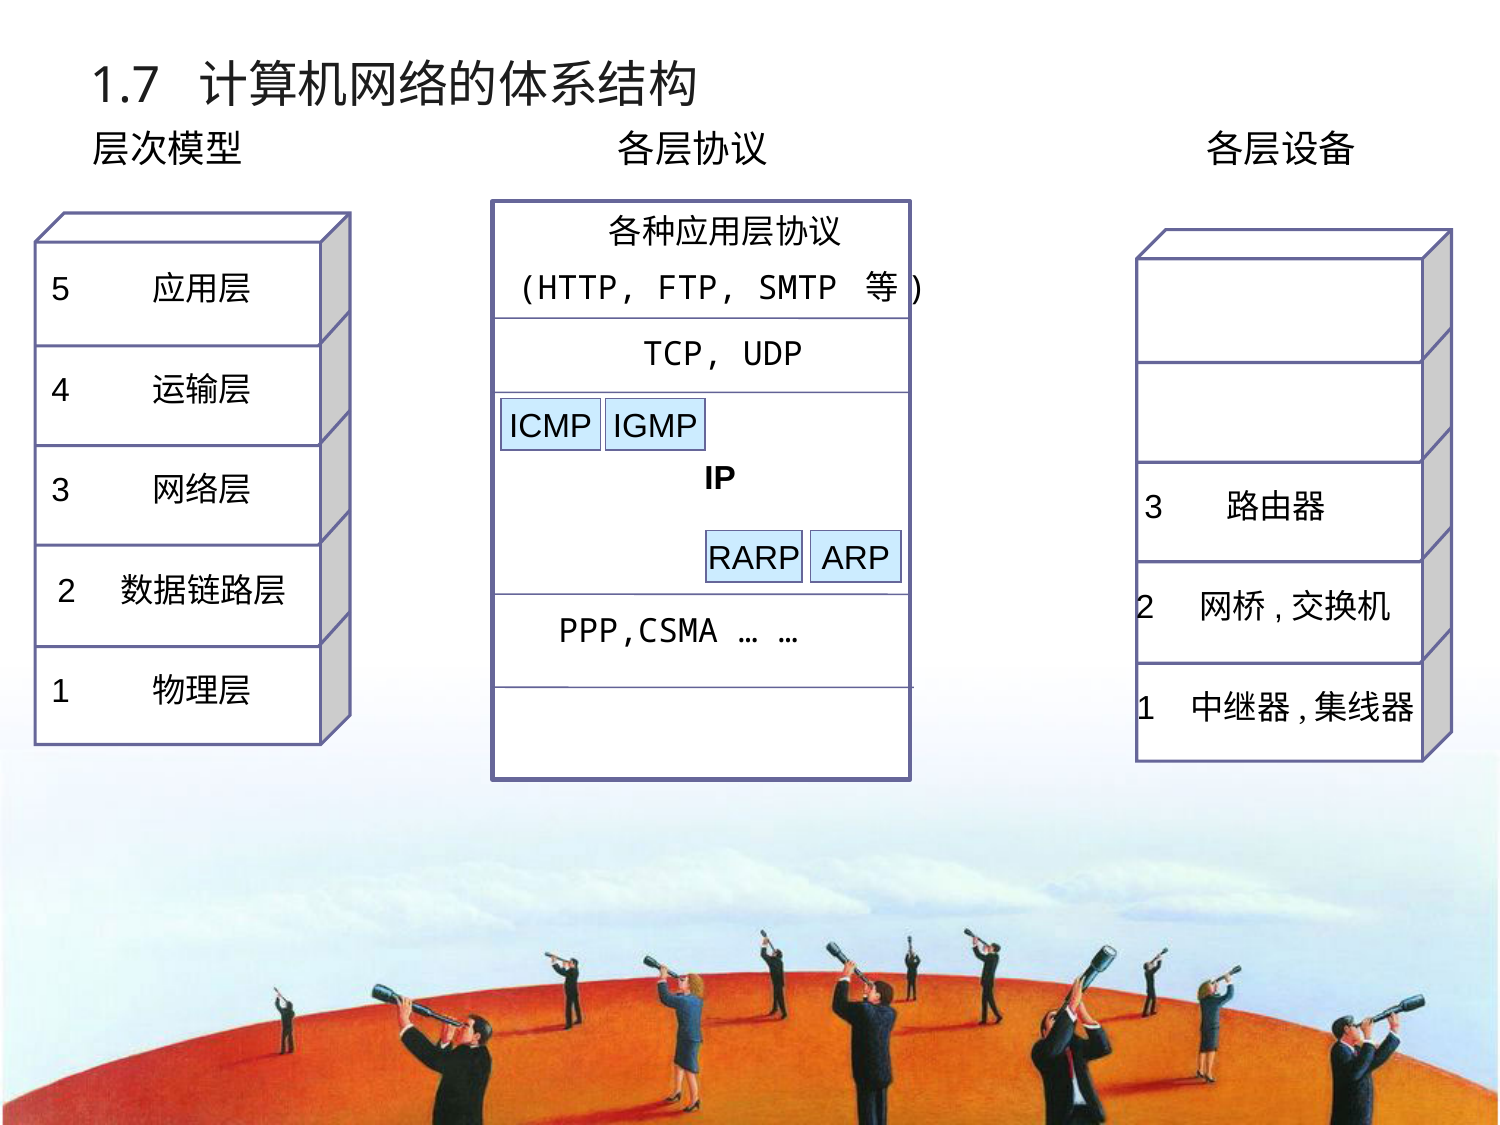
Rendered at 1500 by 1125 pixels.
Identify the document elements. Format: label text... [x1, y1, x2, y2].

text_box 1.7 计算机网络的体系结构 [74, 45, 1425, 138]
text_box 1 中继器,集线器 [1121, 678, 1131, 734]
text_box 层次模型 [78, 117, 258, 177]
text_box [1136, 229, 1452, 762]
text_box 各层设备 [1191, 117, 1372, 177]
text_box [491, 200, 914, 780]
text_box 各层协议 [603, 117, 783, 177]
text_box 2 网桥,交换机 [1121, 578, 1131, 633]
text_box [34, 212, 351, 745]
picture [0, 0, 1500, 1125]
